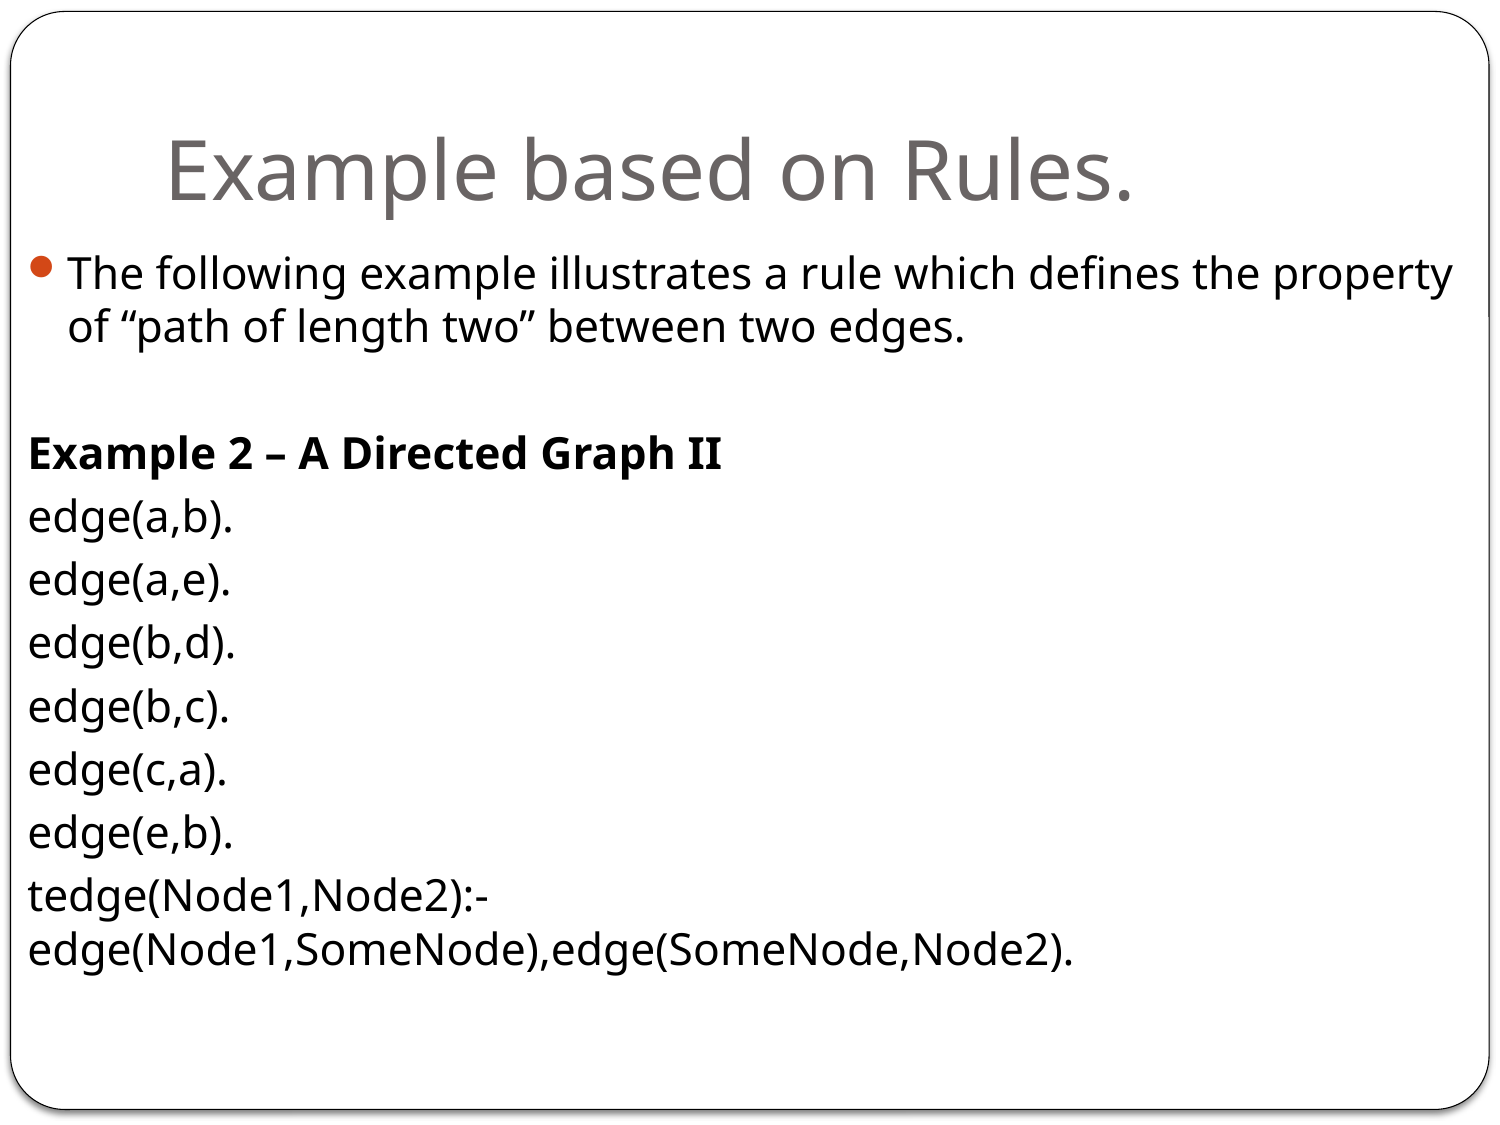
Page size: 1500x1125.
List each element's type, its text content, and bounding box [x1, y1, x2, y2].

title Example based on Rules. [150, 45, 1425, 233]
list The following example illustrates a rule which defines the property of “path of length two” between two edges. Example 2 – A Directed Graph II edge(a,b). edge(a,e). edge(b,d). edge(b,c). edge(c,a). edge(e,b). tedge(Node1,Node2):-edge(Node1,SomeNode),edge(SomeNode,Node2). [12, 237, 1475, 988]
